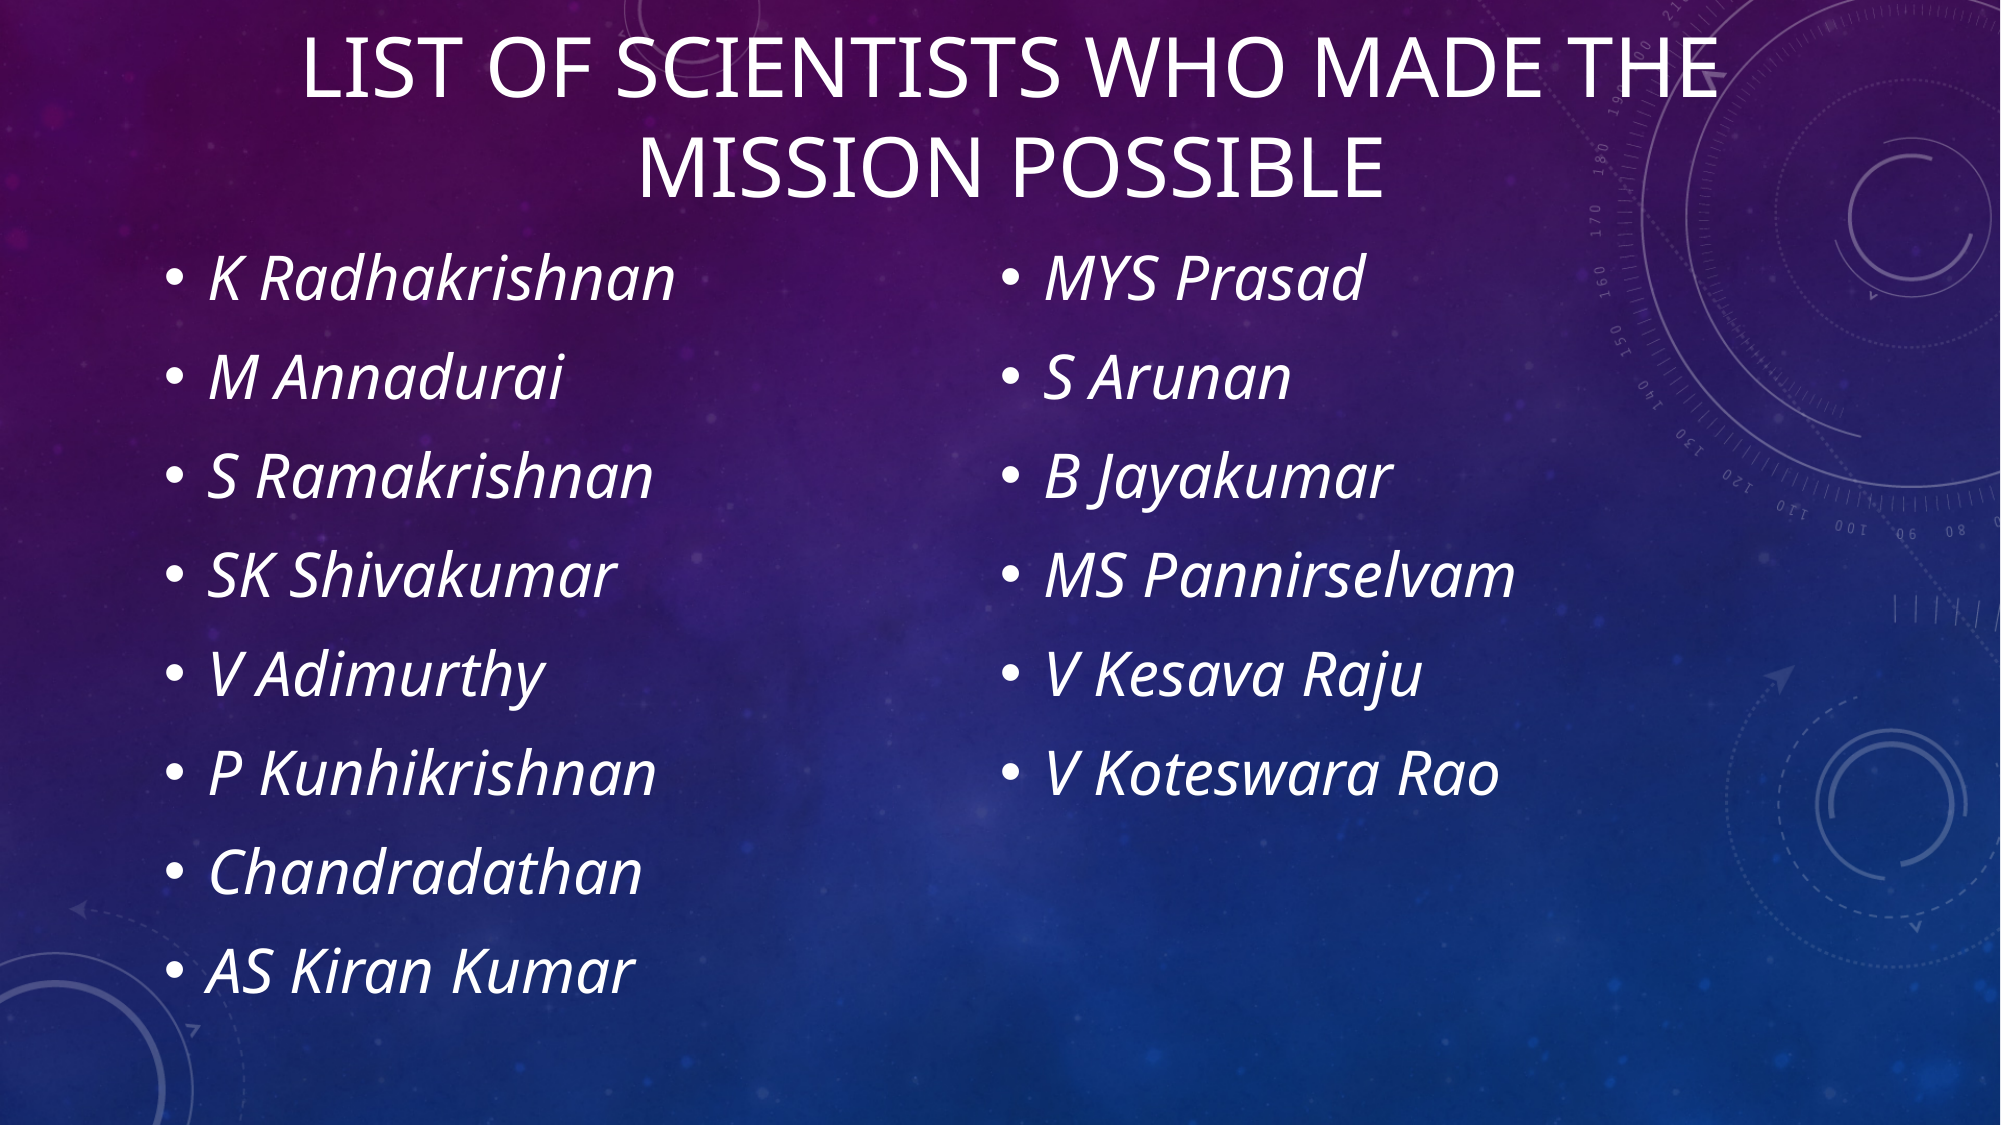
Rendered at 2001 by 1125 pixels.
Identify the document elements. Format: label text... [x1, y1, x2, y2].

picture [0, 0, 2001, 1125]
title LIST OF SCIENTISTS WHO MADE THE MISSION POSSIBLE [148, 109, 1874, 300]
list K Radhakrishnan M Annadurai S Ramakrishnan SK Shivakumar V Adimurthy P Kunhikrishnan Chandradathan AS Kiran Kumar MYS Prasad S Arunan B Jayakumar MS Pannirselvam V Kesava Raju V Koteswara Rao [148, 224, 1852, 1016]
